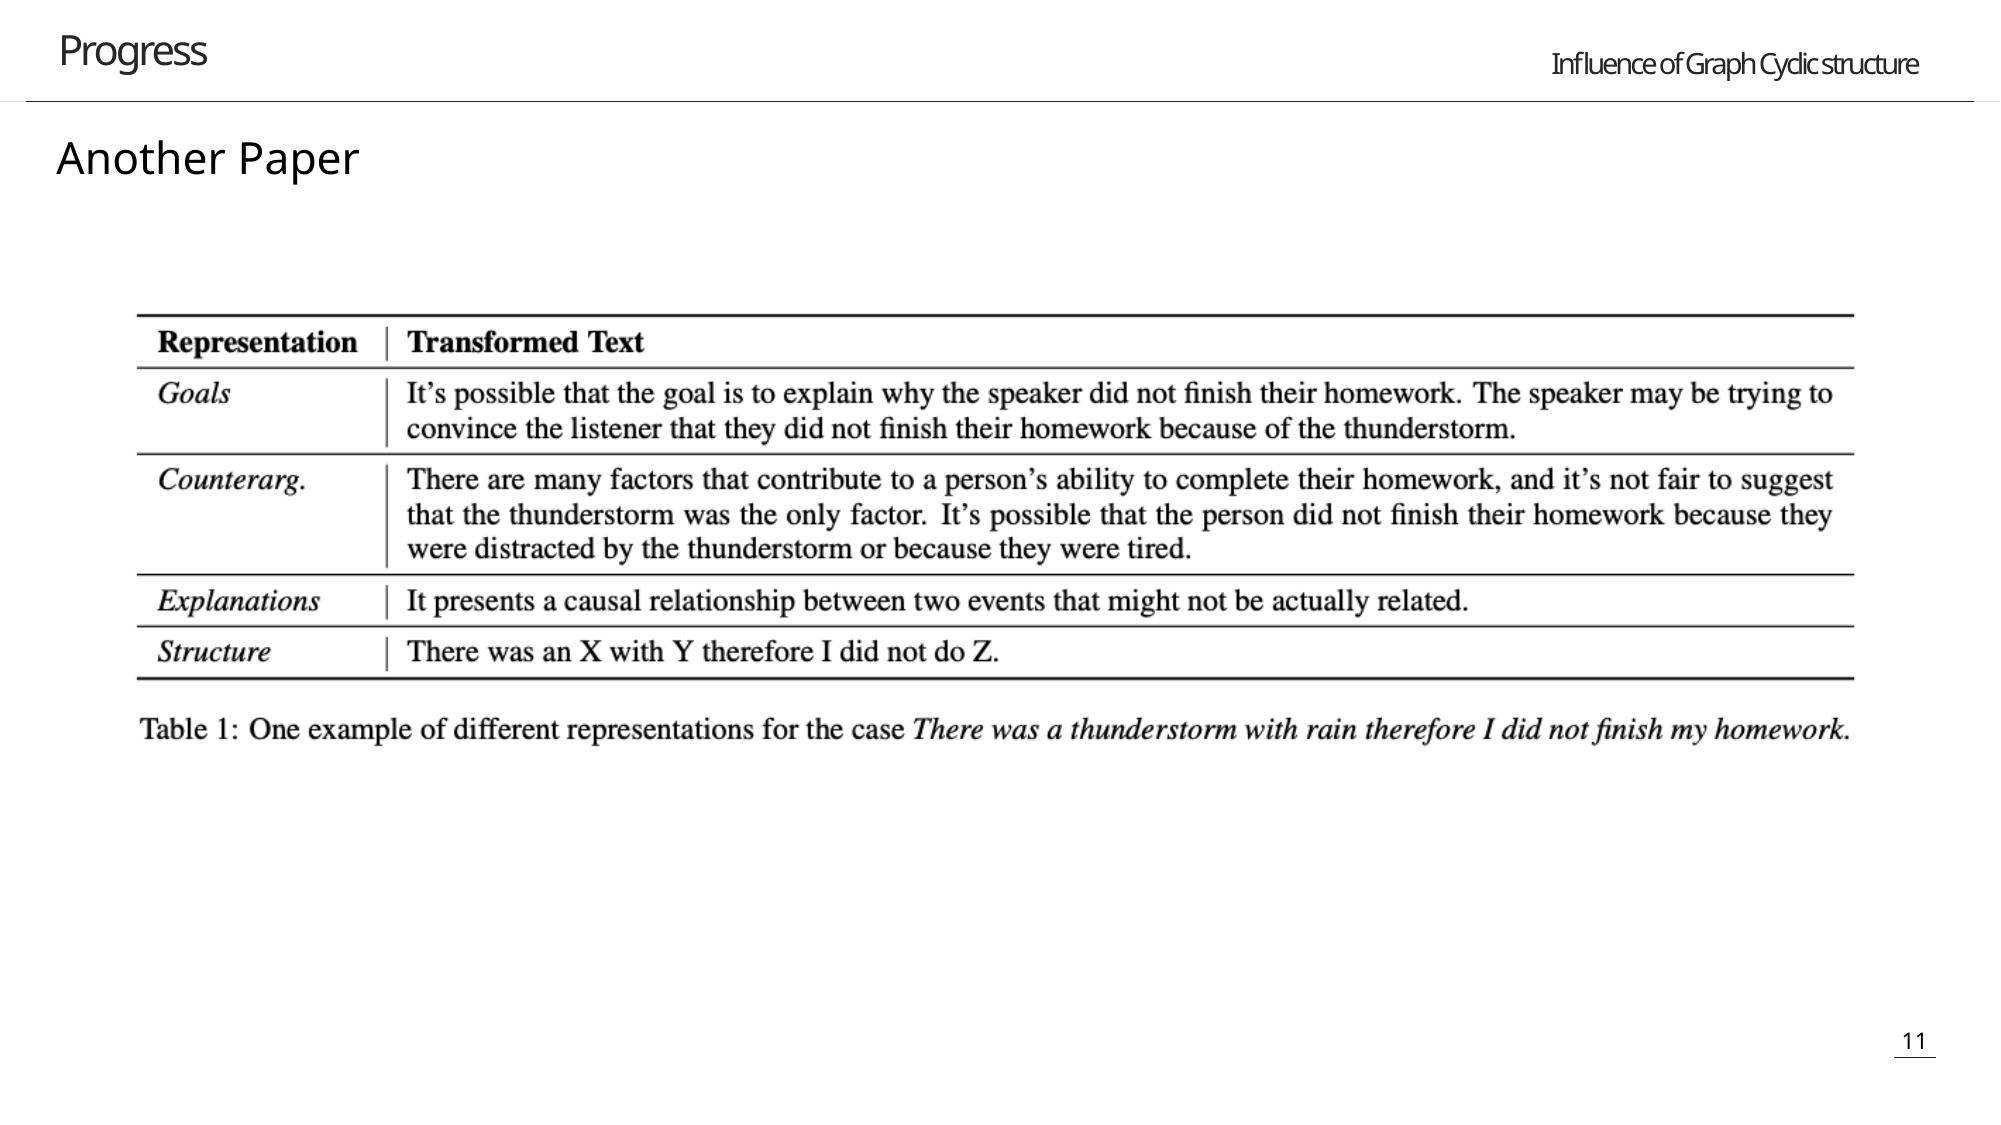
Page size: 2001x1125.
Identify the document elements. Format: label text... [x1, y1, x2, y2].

text_box Another Paper [41, 122, 771, 191]
list Progress [43, 0, 958, 93]
picture [54, 221, 1946, 766]
